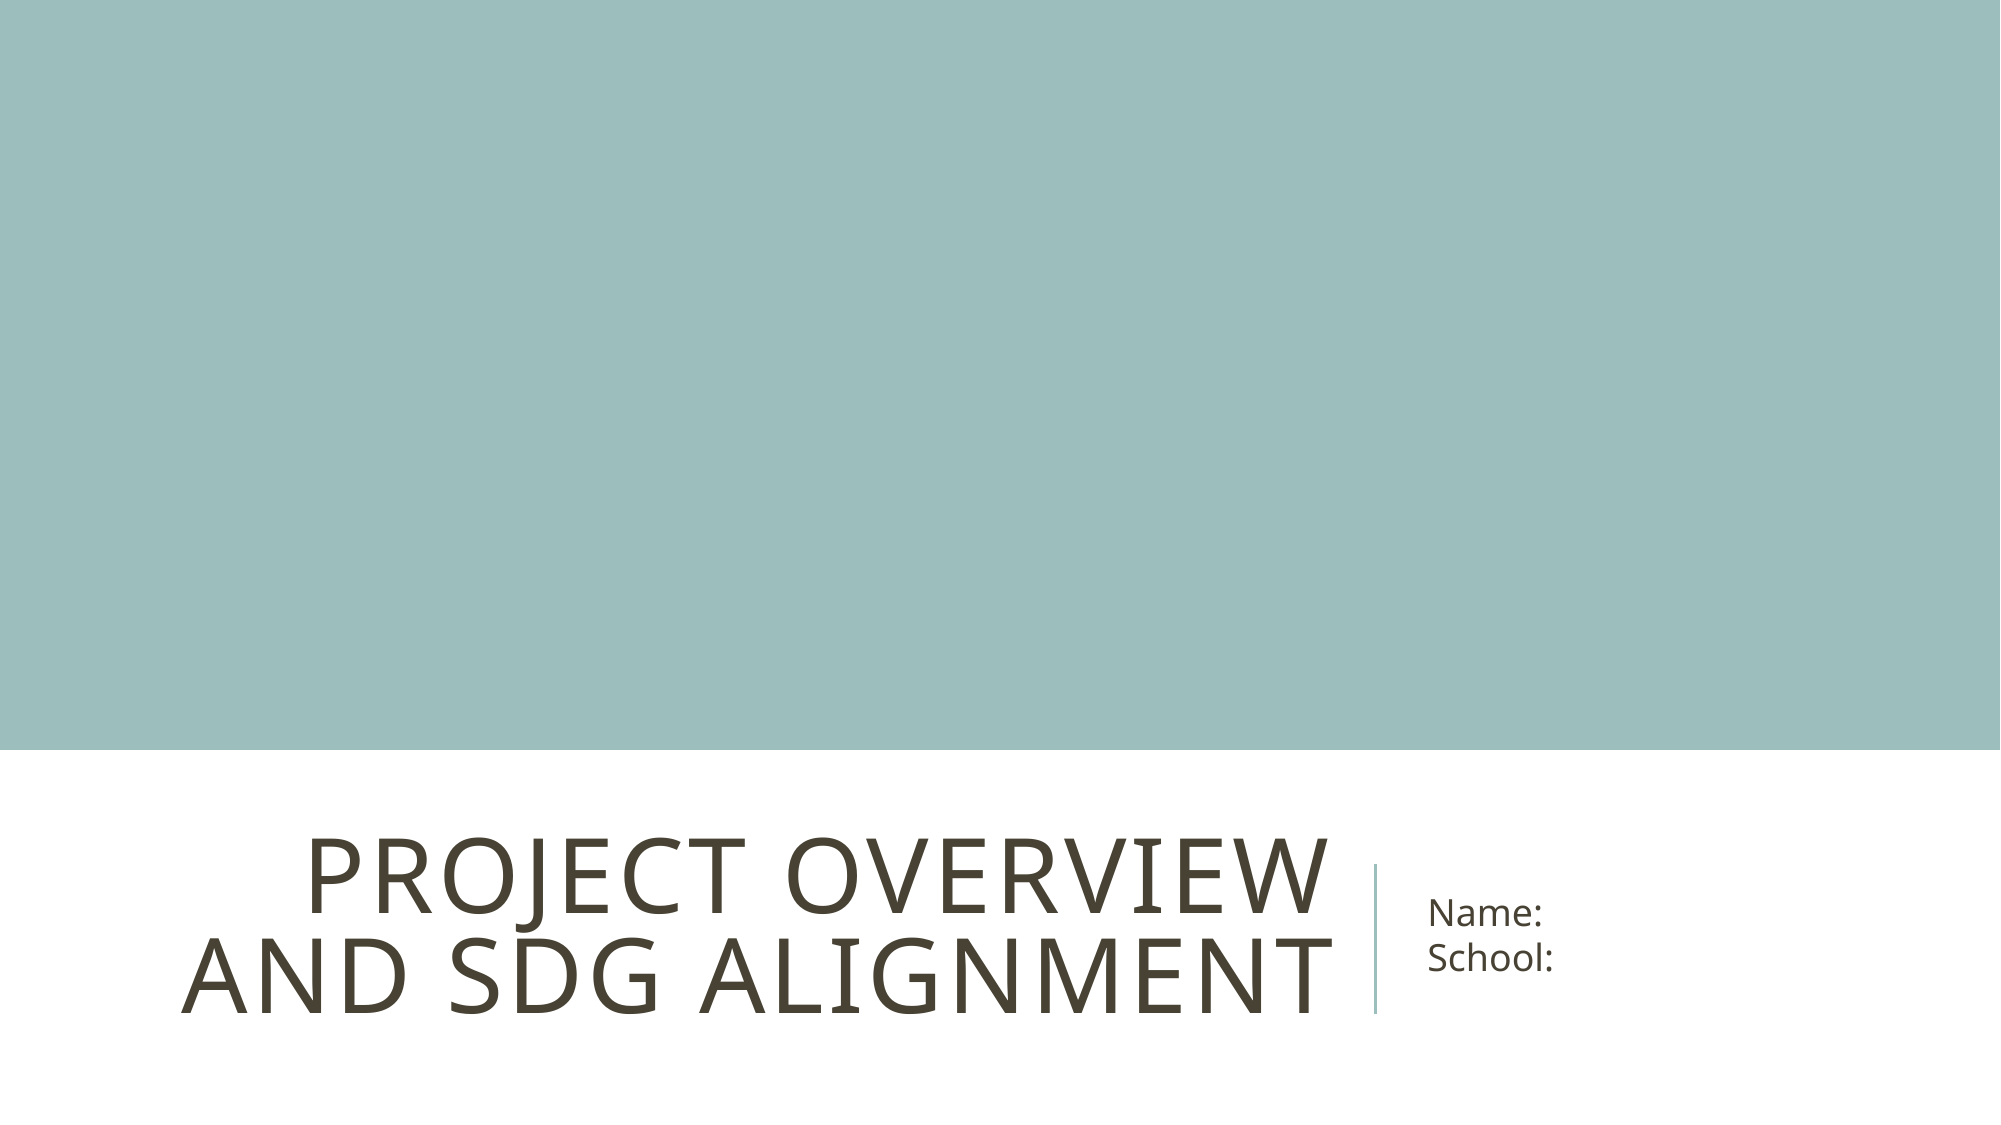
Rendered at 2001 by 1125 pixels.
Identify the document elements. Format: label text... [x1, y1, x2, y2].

title Project Overview and SDG Alignment [75, 813, 1350, 1054]
subtitle Name: School: [1412, 813, 1938, 1054]
